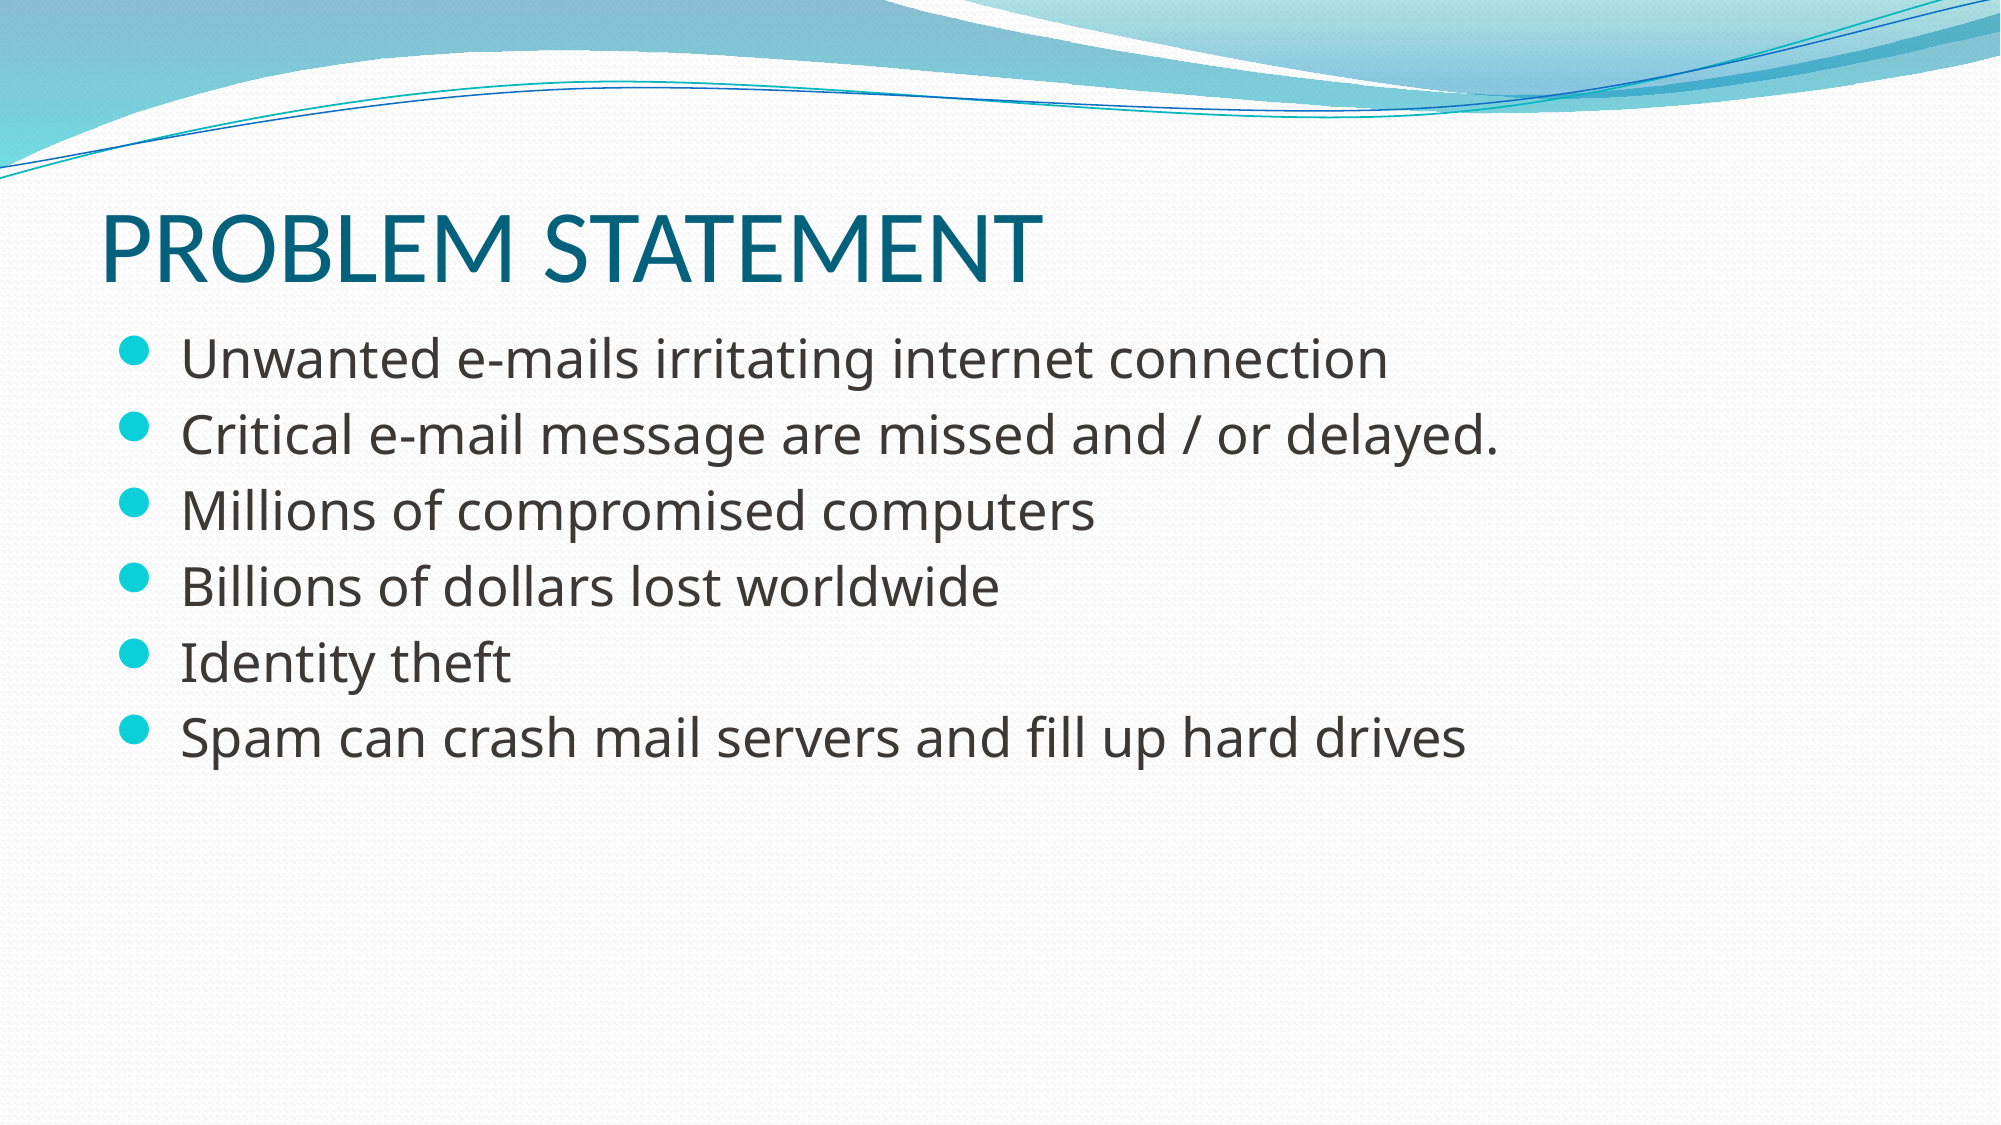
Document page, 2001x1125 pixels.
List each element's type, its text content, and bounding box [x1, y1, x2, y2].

list Unwanted e-mails irritating internet connection Critical e-mail message are missed and / or delayed. Millions of compromised computers Billions of dollars lost worldwide Identity theft Spam can crash mail servers and fill up hard drives [99, 317, 1900, 1038]
title PROBLEM STATEMENT [99, 115, 1900, 303]
